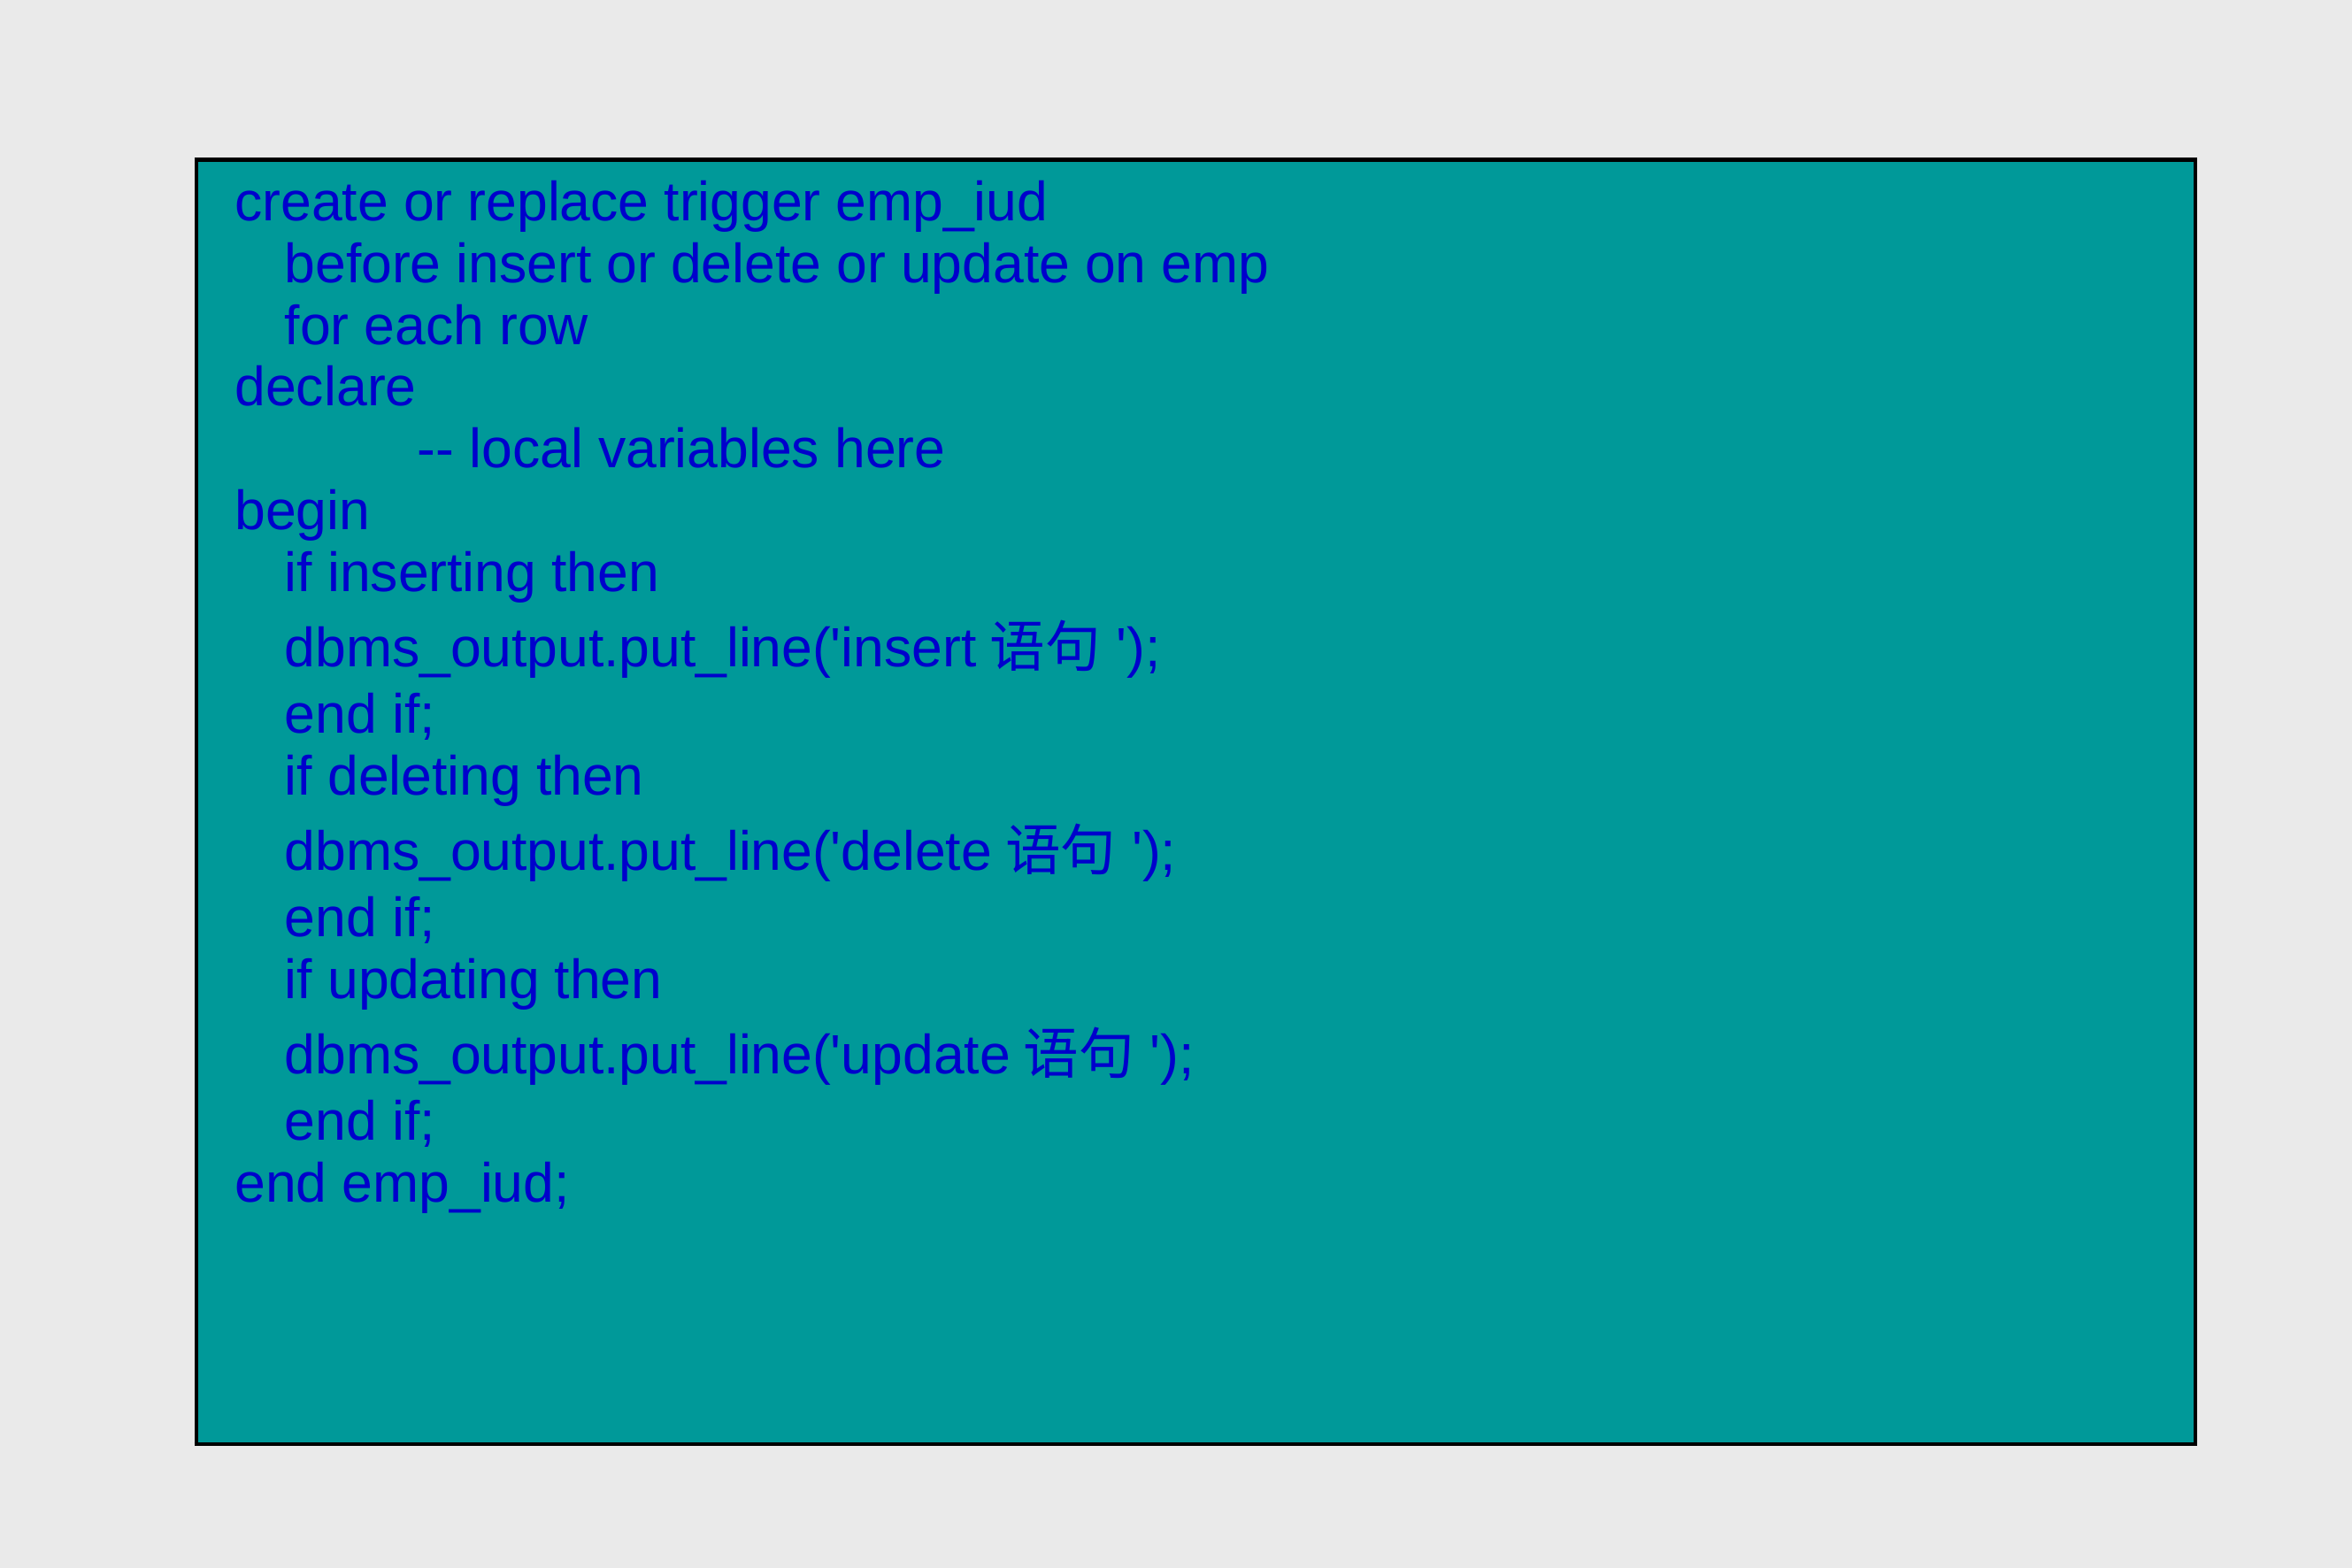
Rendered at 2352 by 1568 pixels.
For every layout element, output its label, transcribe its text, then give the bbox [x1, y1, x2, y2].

table_header create or replace trigger emp_iud before insert or delete or update on emp for each row declare -- local variables here begin if inserting then dbms_output.put_line('insert语句'); end if; if deleting then dbms_output.put_line('delete语句'); end if; if updating then dbms_output.put_line('update语句'); end if; end emp_iud; [198, 162, 2194, 1442]
